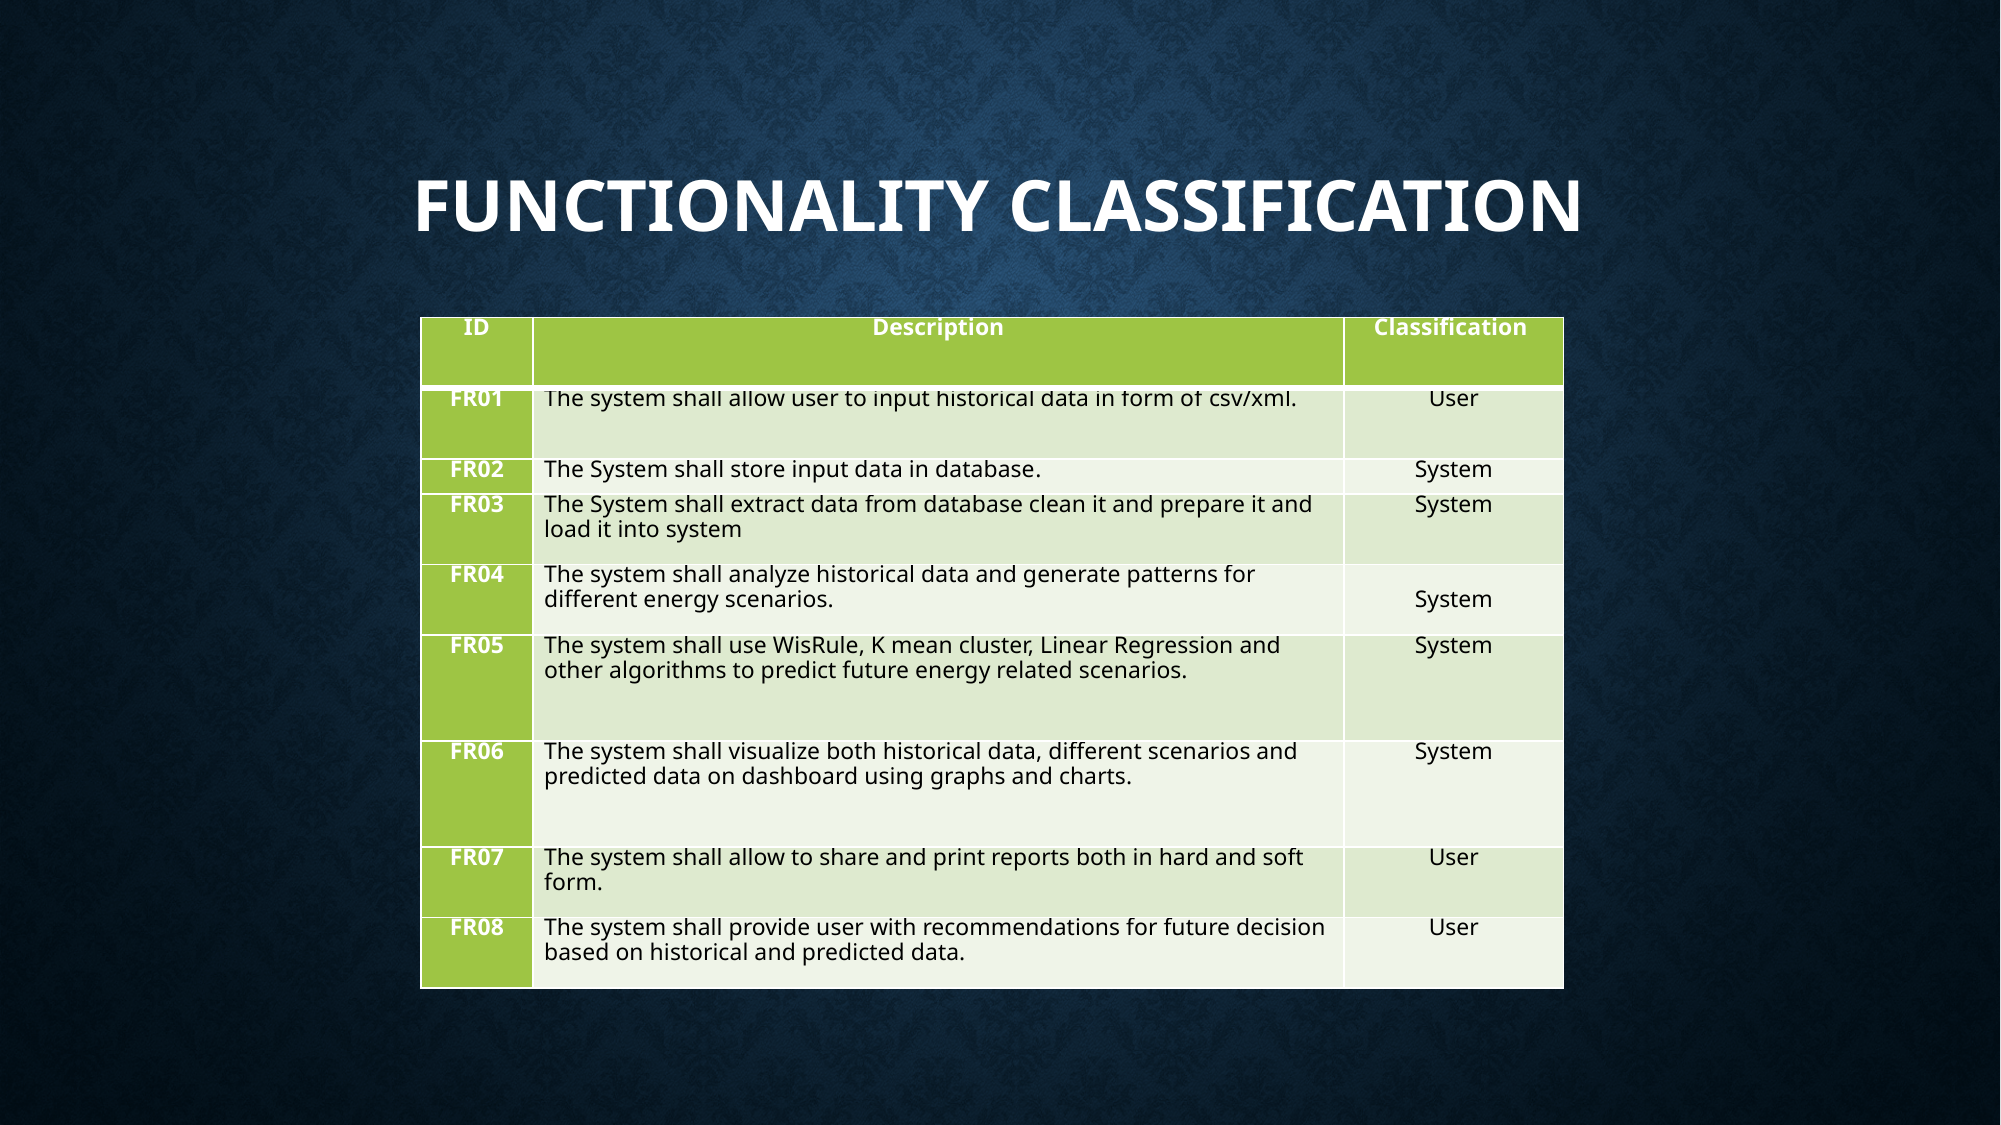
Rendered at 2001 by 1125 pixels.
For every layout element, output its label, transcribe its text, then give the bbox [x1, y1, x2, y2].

table_header ID [422, 318, 532, 385]
table_cell The system shall visualize both historical data, different scenarios and predicted data on dashboard using graphs and charts. [534, 742, 1343, 846]
table_cell FR01 [422, 391, 532, 458]
table_header Classification [1345, 318, 1563, 385]
table_cell FR05 [422, 636, 532, 740]
table_cell The System shall store input data in database. [534, 460, 1343, 493]
table_cell System [1345, 636, 1563, 740]
table_cell System [1345, 495, 1563, 564]
title Functionality Classification [149, 99, 1849, 318]
table_cell The system shall analyze historical data and generate patterns for different energy scenarios. [534, 565, 1343, 634]
table_cell System [1345, 460, 1563, 493]
table_cell The system shall allow to share and print reports both in hard and soft form. [534, 848, 1343, 917]
table_cell System [1345, 742, 1563, 846]
table_cell User [1345, 918, 1563, 987]
table_cell User [1345, 391, 1563, 458]
table_cell The system shall use WisRule, K mean cluster, Linear Regression and other algorithms to predict future energy related scenarios. [534, 636, 1343, 740]
table_cell User [1345, 848, 1563, 917]
table_header Description [534, 318, 1343, 385]
table_cell The System shall extract data from database clean it and prepare it and load it into system [534, 495, 1343, 564]
table_cell The system shall allow user to input historical data in form of csv/xml. [534, 391, 1343, 458]
table_cell FR04 [422, 565, 532, 634]
table_cell FR07 [422, 848, 532, 917]
table_cell FR03 [422, 495, 532, 564]
table_cell The system shall provide user with recommendations for future decision based on historical and predicted data. [534, 918, 1343, 987]
table_cell FR06 [422, 742, 532, 846]
table_cell System [1345, 565, 1563, 634]
table_cell FR08 [422, 918, 532, 987]
table_cell FR02 [422, 460, 532, 493]
